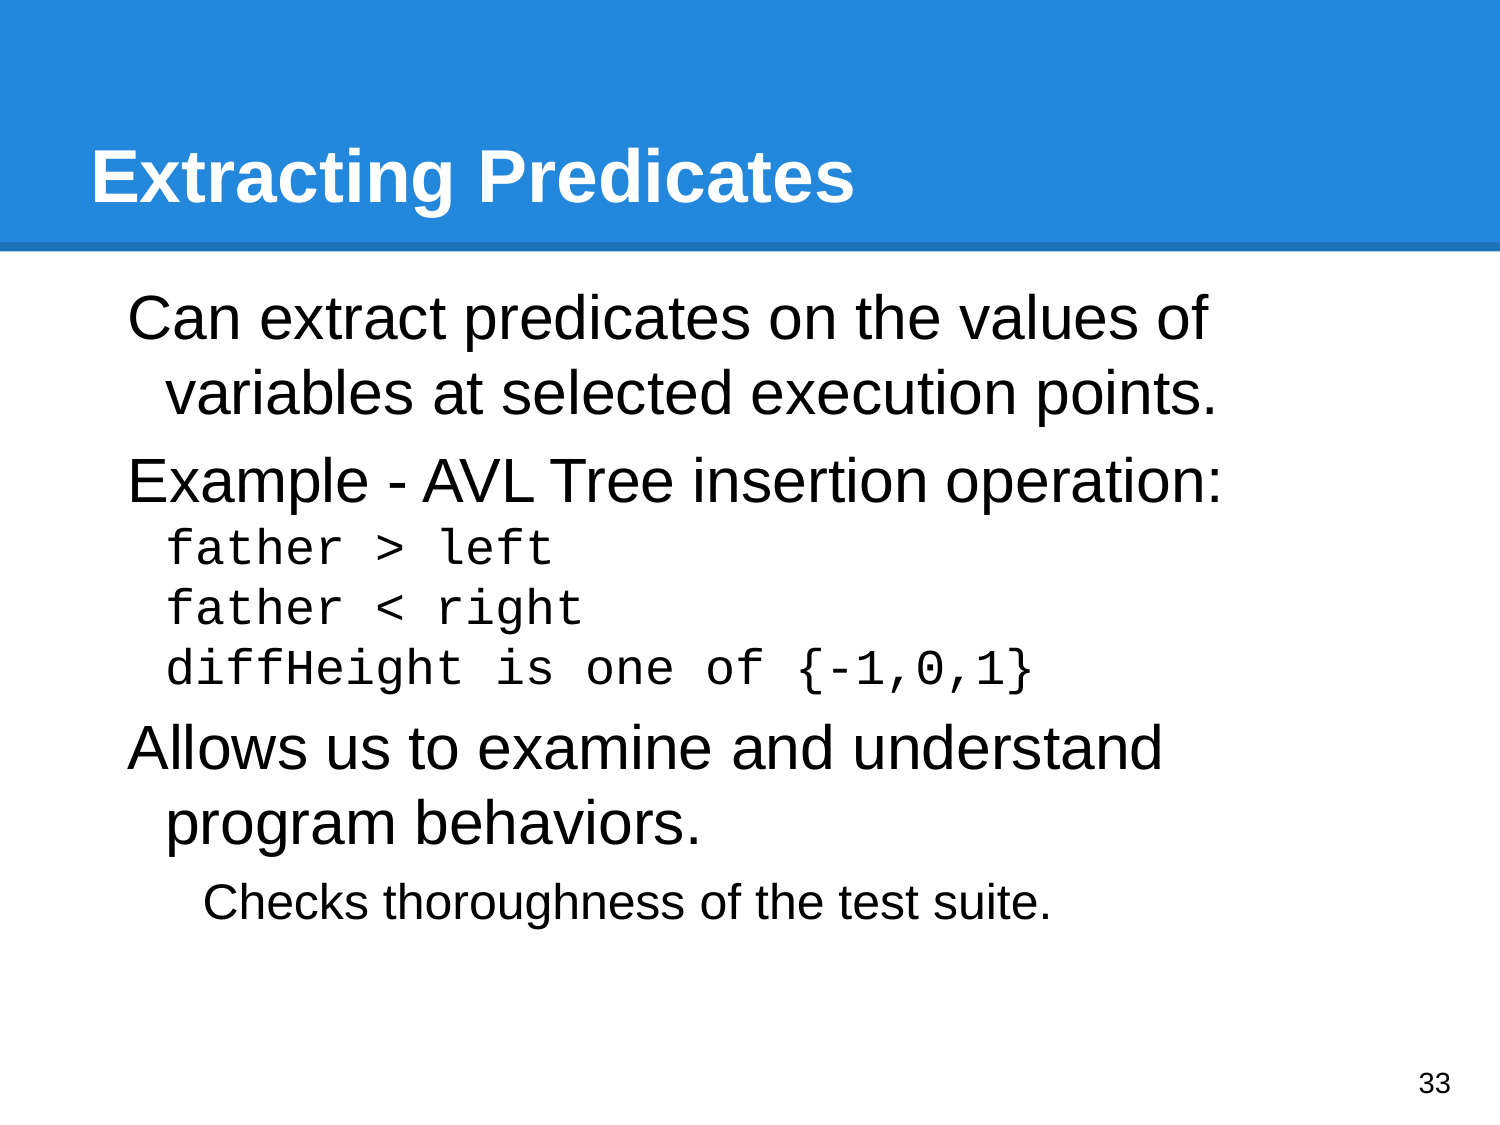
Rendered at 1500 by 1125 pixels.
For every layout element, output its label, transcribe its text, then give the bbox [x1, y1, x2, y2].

slide_number ‹#› [1403, 1038, 1494, 1125]
title Extracting Predicates [75, 45, 1425, 233]
list Can extract predicates on the values of variables at selected execution points. Example - AVL Tree insertion operation: father > left father < right diffHeight is one of {-1,0,1} Allows us to examine and understand program behaviors. Checks thoroughness of the test suite. [75, 262, 1425, 1078]
